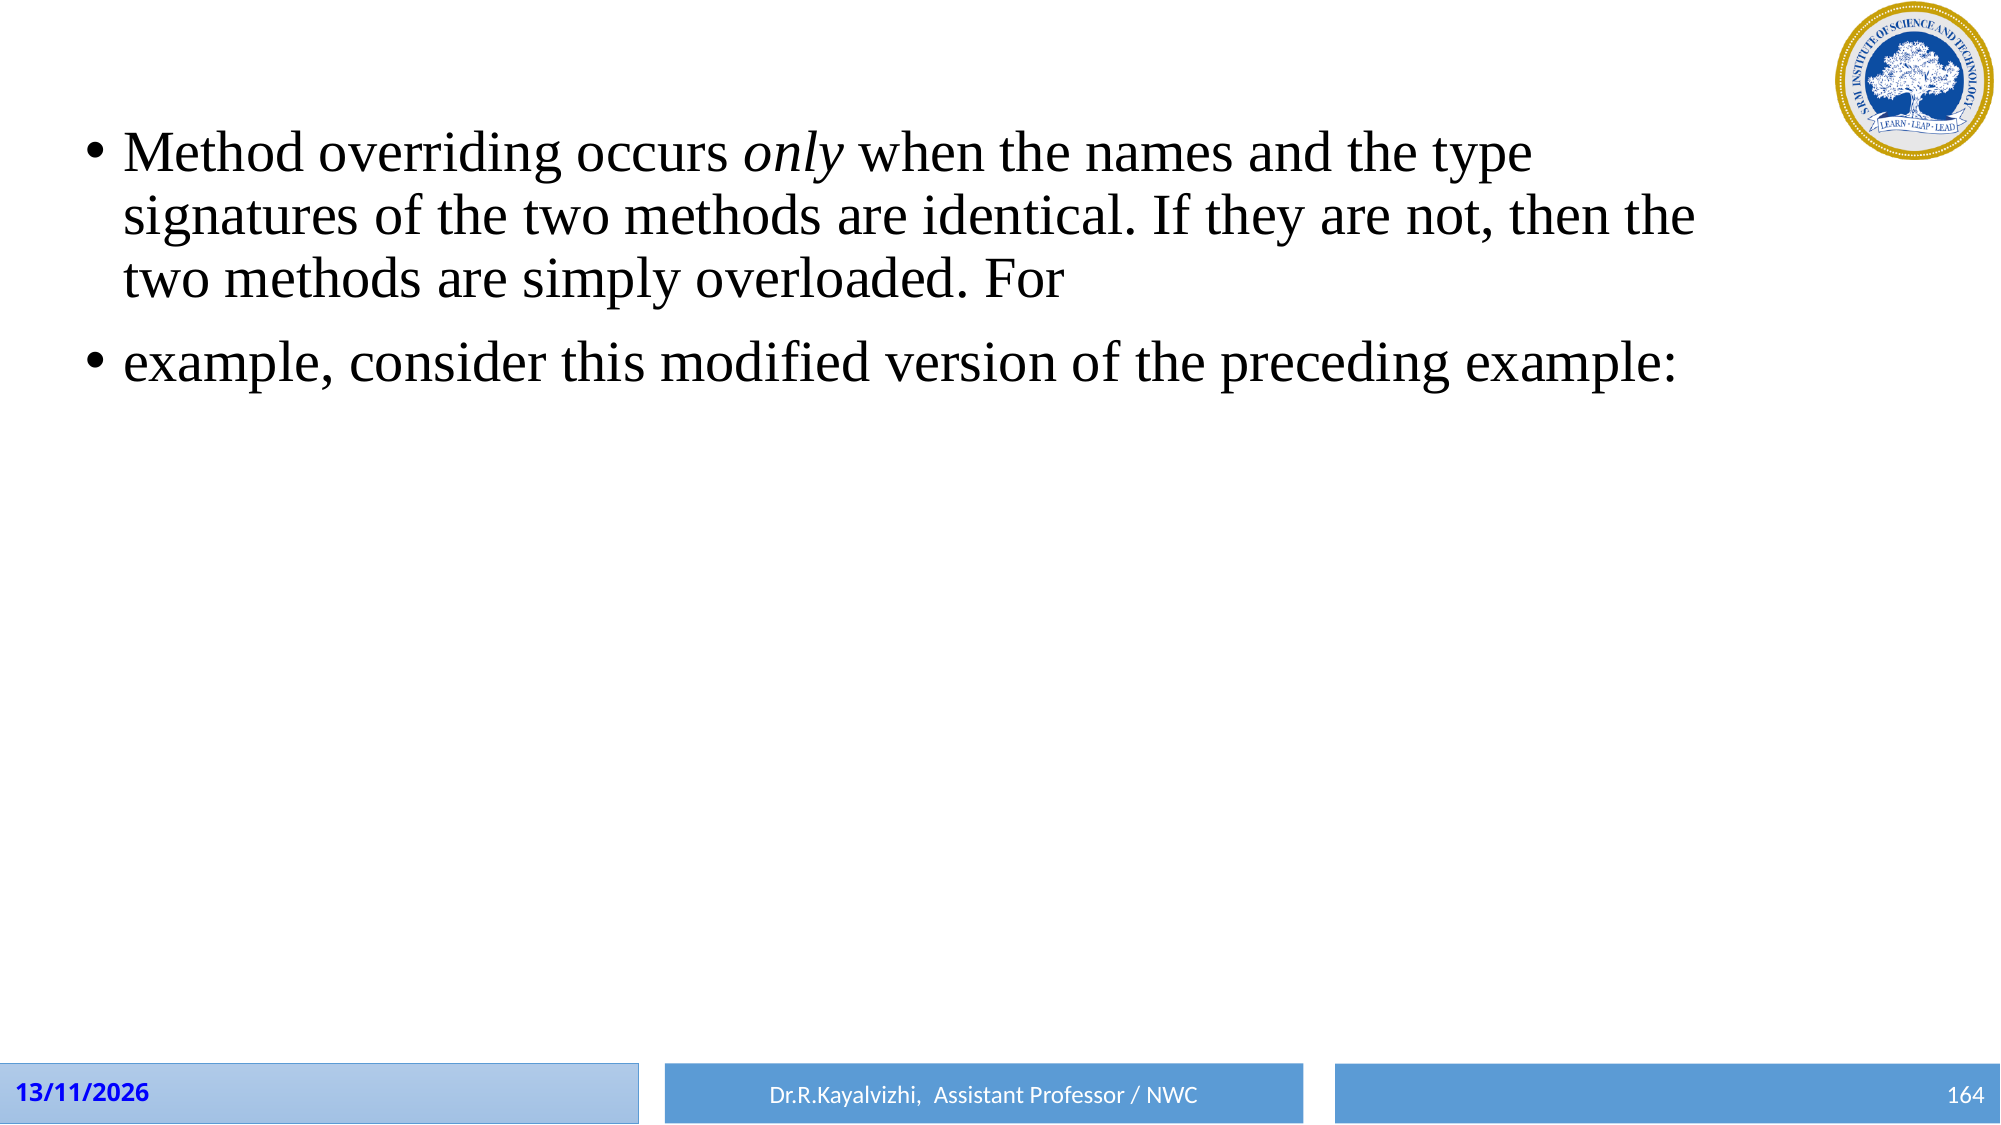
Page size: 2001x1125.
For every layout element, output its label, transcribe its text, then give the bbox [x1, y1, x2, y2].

slide_number 164 [1335, 1063, 2000, 1124]
text_box Dr.R.Kayalvizhi, Assistant Professor / NWC [664, 1063, 1304, 1124]
list Method overriding occurs only when the names and the type signatures of the two methods are identical. If they are not, then the two methods are simply overloaded. For example, consider this modified version of the preceding example: [70, 113, 1796, 828]
text_box 01-08-2023 [0, 1063, 639, 1124]
picture [1835, 1, 1994, 160]
